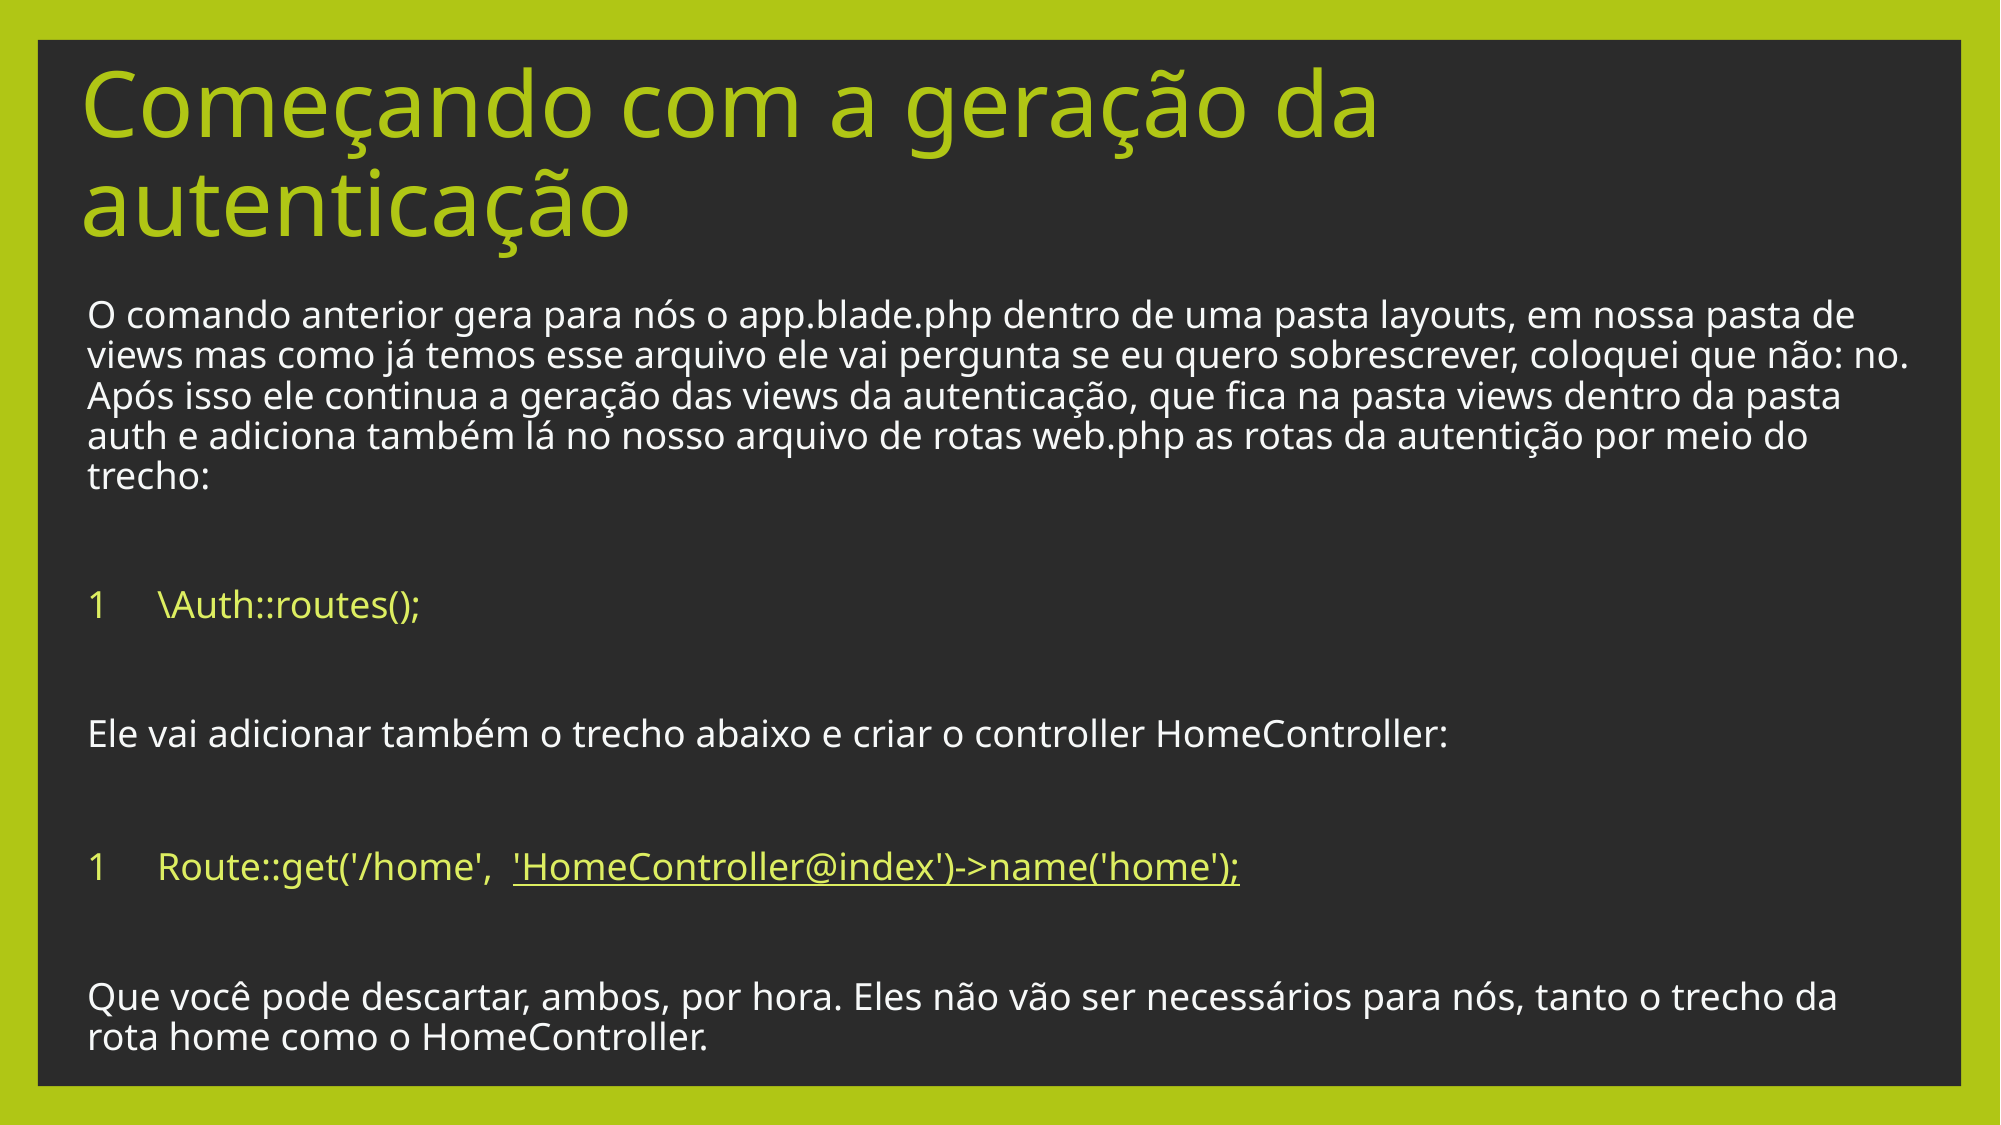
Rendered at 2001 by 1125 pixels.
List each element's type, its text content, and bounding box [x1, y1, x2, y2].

title Começando com a geração da autenticação [65, 46, 1930, 269]
list O comando anterior gera para nós o app.blade.php dentro de uma pasta layouts, em nossa pasta de views mas como já temos esse arquivo ele vai pergunta se eu quero sobrescrever, coloquei que não: no. Após isso ele continua a geração das views da autenticação, que fica na pasta views dentro da pasta auth e adiciona também lá no nosso arquivo de rotas web.php as rotas da autentição por meio do trecho: 1 \Auth::routes(); Ele vai adicionar também o trecho abaixo e criar o controller HomeController: 1 Route::get('/home', 'HomeController@index')->name('home'); Que você pode descartar, ambos, por hora. Eles não vão ser necessários para nós, tanto o trecho da rota home como o HomeController. [65, 288, 1930, 1068]
